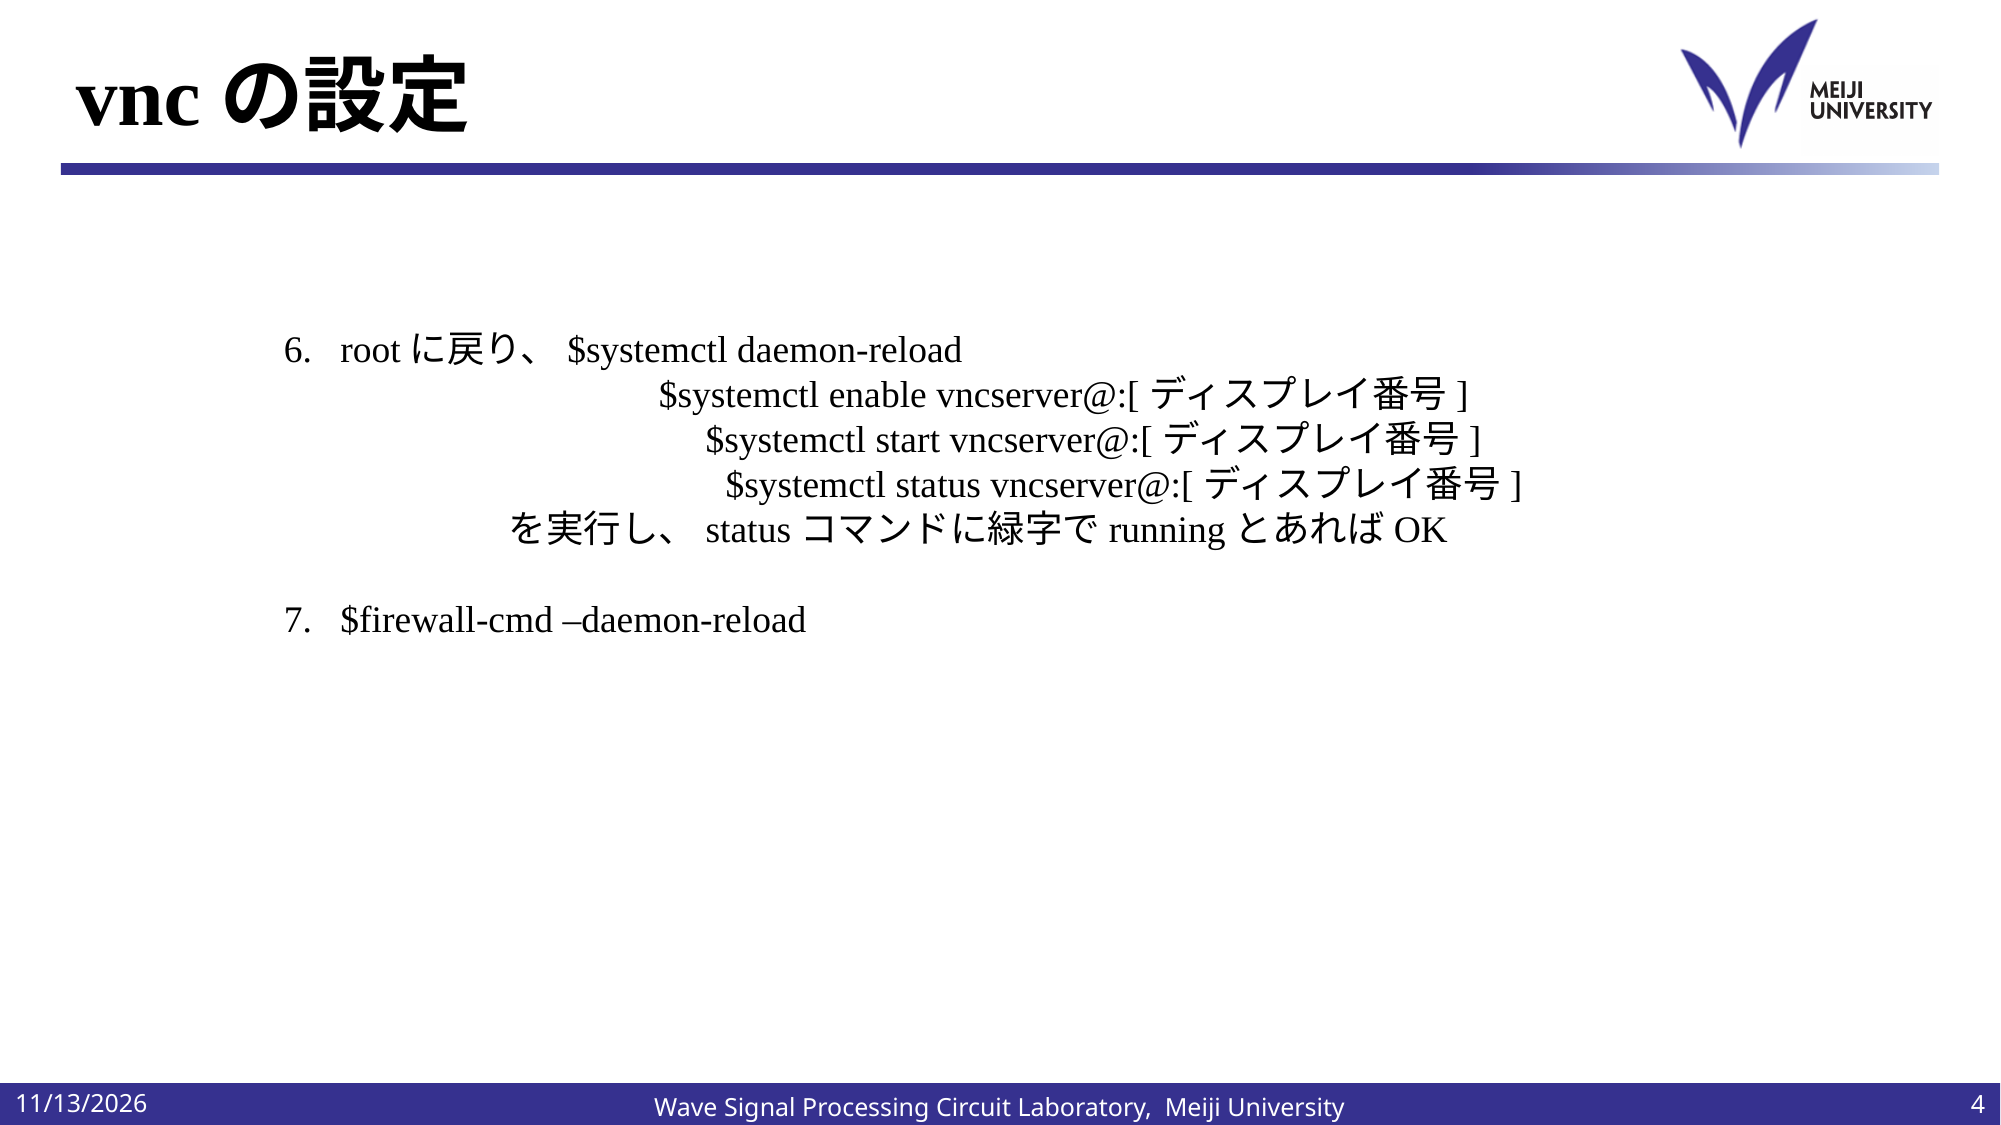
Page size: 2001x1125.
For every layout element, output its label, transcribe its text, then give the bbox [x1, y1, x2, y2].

text_box rootに戻り、$systemctl daemon-reload $systemctl enable vncserver@:[ディスプレイ番号] $systemctl start vncserver@:[ディスプレイ番号] $systemctl status vncserver@:[ディスプレイ番号] を実行し、statusコマンドに緑字でrunningとあればOK $firewall-cmd –daemon-reload [269, 317, 1731, 648]
picture [1675, 16, 1939, 156]
footer Wave Signal Processing Circuit Laboratory, Meiji University [588, 1078, 1412, 1125]
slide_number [0, 1074, 450, 1125]
title vncの設定 [60, 34, 1786, 164]
slide_number 4 [1550, 1075, 2000, 1125]
